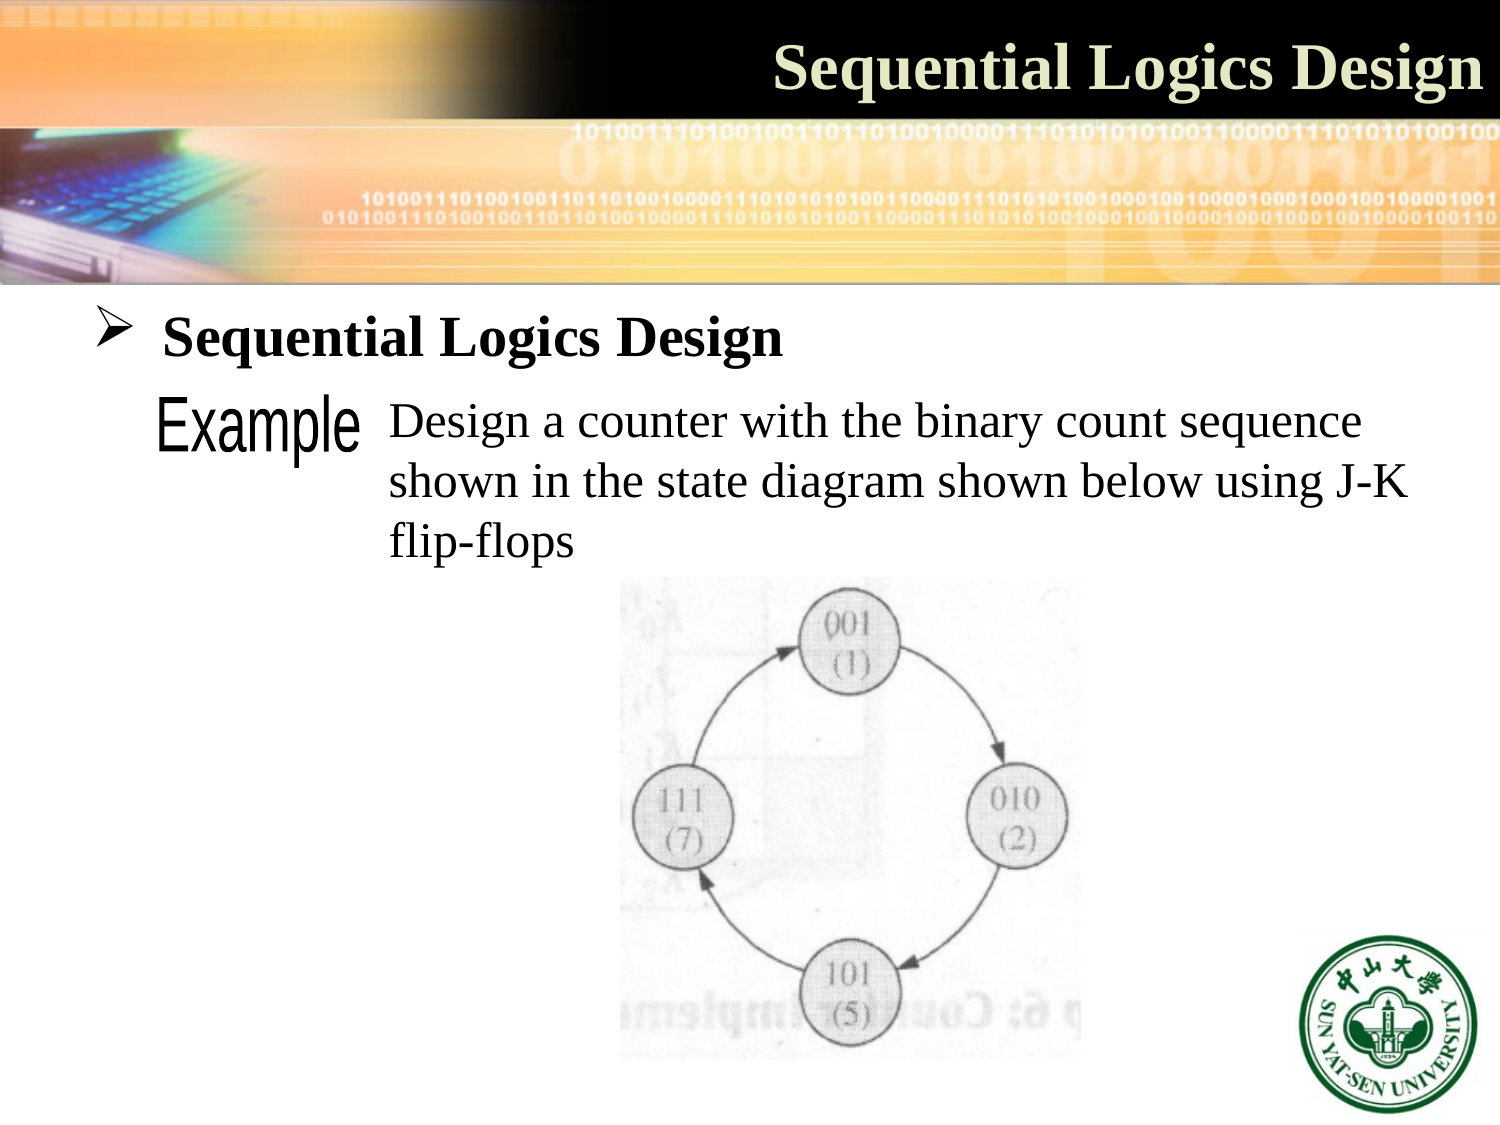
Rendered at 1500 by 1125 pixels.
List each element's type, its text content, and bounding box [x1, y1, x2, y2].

title Sequential Logics Design [212, 1, 1500, 126]
text_box Design a counter with the binary count sequence shown in the state diagram shown below using J-K flip-flops [373, 380, 1471, 576]
picture [1293, 930, 1489, 1118]
picture [619, 577, 1081, 1059]
text_box Sequential Logics Design [76, 290, 1471, 398]
picture [0, 1, 1500, 285]
